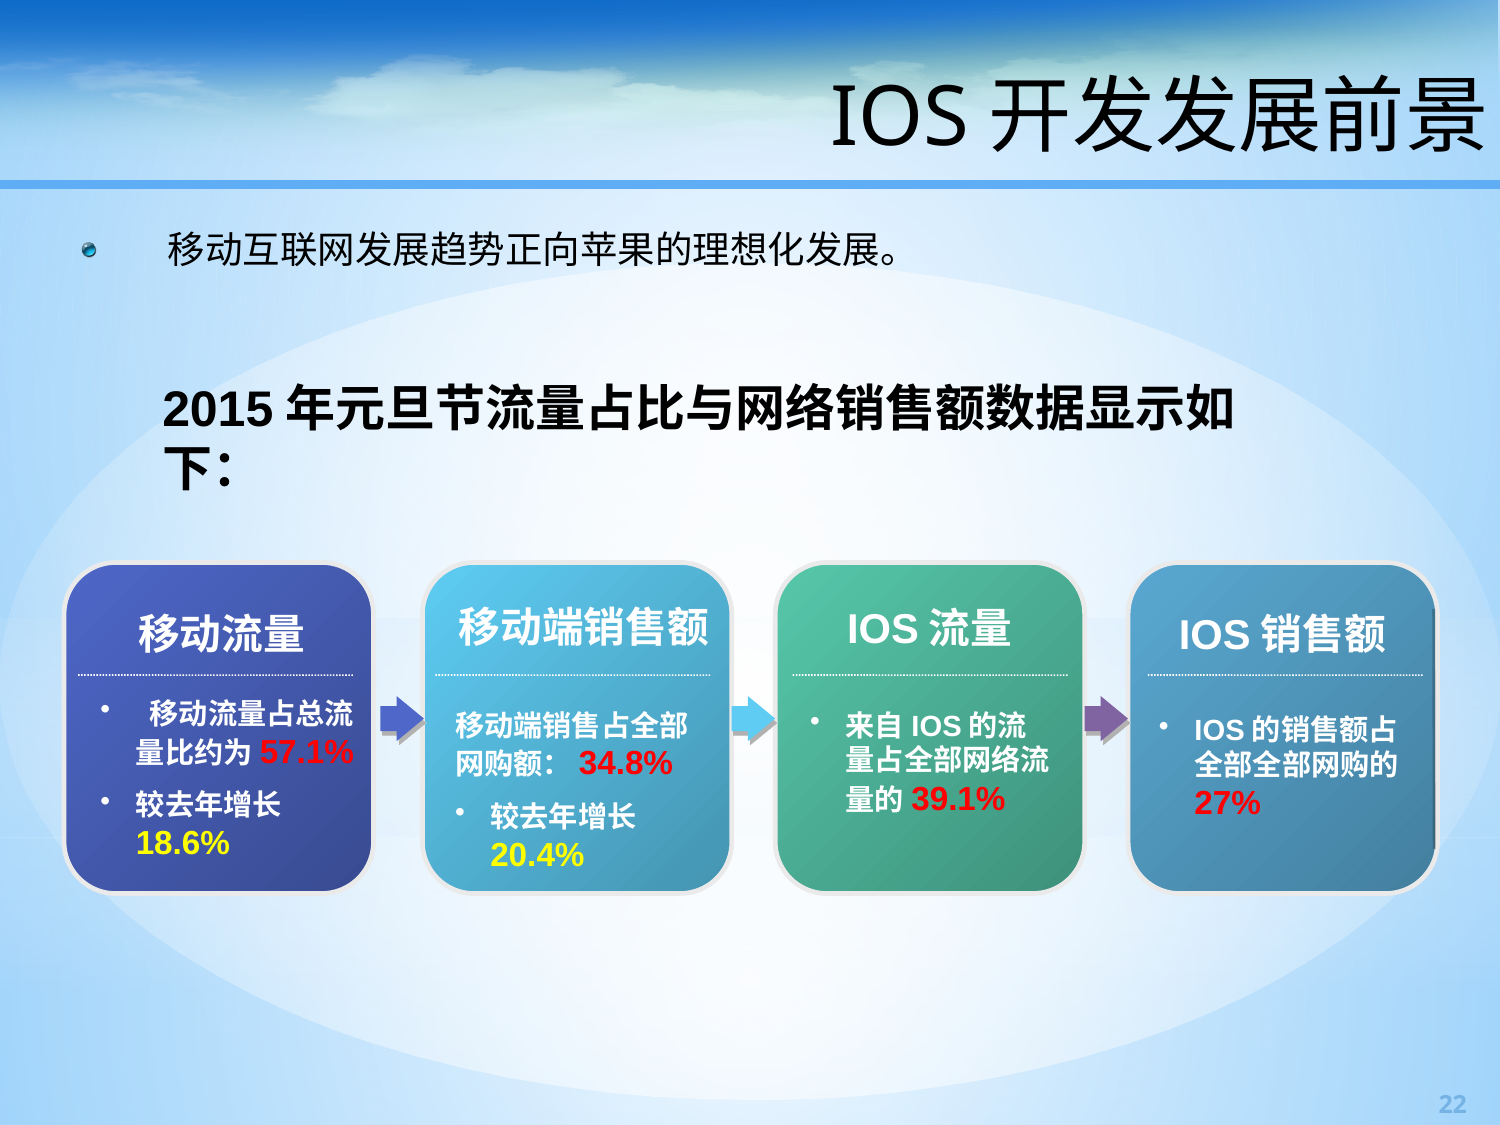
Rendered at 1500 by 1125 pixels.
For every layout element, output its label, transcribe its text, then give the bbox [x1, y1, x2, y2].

text_box [380, 696, 424, 742]
text_box IOS的销售额占全部全部网购的27% [1144, 704, 1418, 879]
text_box [779, 562, 1081, 594]
text_box 移动端销售额 [429, 593, 739, 658]
picture [0, 0, 1500, 168]
text_box [1130, 562, 1436, 600]
slide_number 21 [1387, 1081, 1500, 1125]
text_box IOS流量 [775, 594, 1085, 660]
text_box [775, 660, 1085, 883]
text_box 移动互联网发展趋势正向苹果的理想化发展。 [64, 196, 1424, 279]
text_box 移动端销售占全部网购额：34.8% 较去年增长20.4% [440, 699, 714, 881]
text_box [731, 696, 776, 742]
text_box IOS销售额 [1128, 600, 1437, 665]
text_box IOS开发发展前景 [815, 54, 1500, 244]
text_box [64, 562, 374, 884]
text_box [1128, 607, 1438, 894]
text_box 移动流量占总流量比约为57.1% 较去年增长18.6% [85, 687, 381, 919]
text_box 2015年元旦节流量占比与网络销售额数据显示如下： [147, 368, 1345, 504]
text_box 来自IOS的流量占全部网络流量的39.1% [795, 699, 1068, 924]
text_box [1084, 696, 1129, 742]
text_box 移动流量 [67, 600, 376, 665]
text_box [422, 562, 732, 894]
picture [79, 239, 98, 258]
